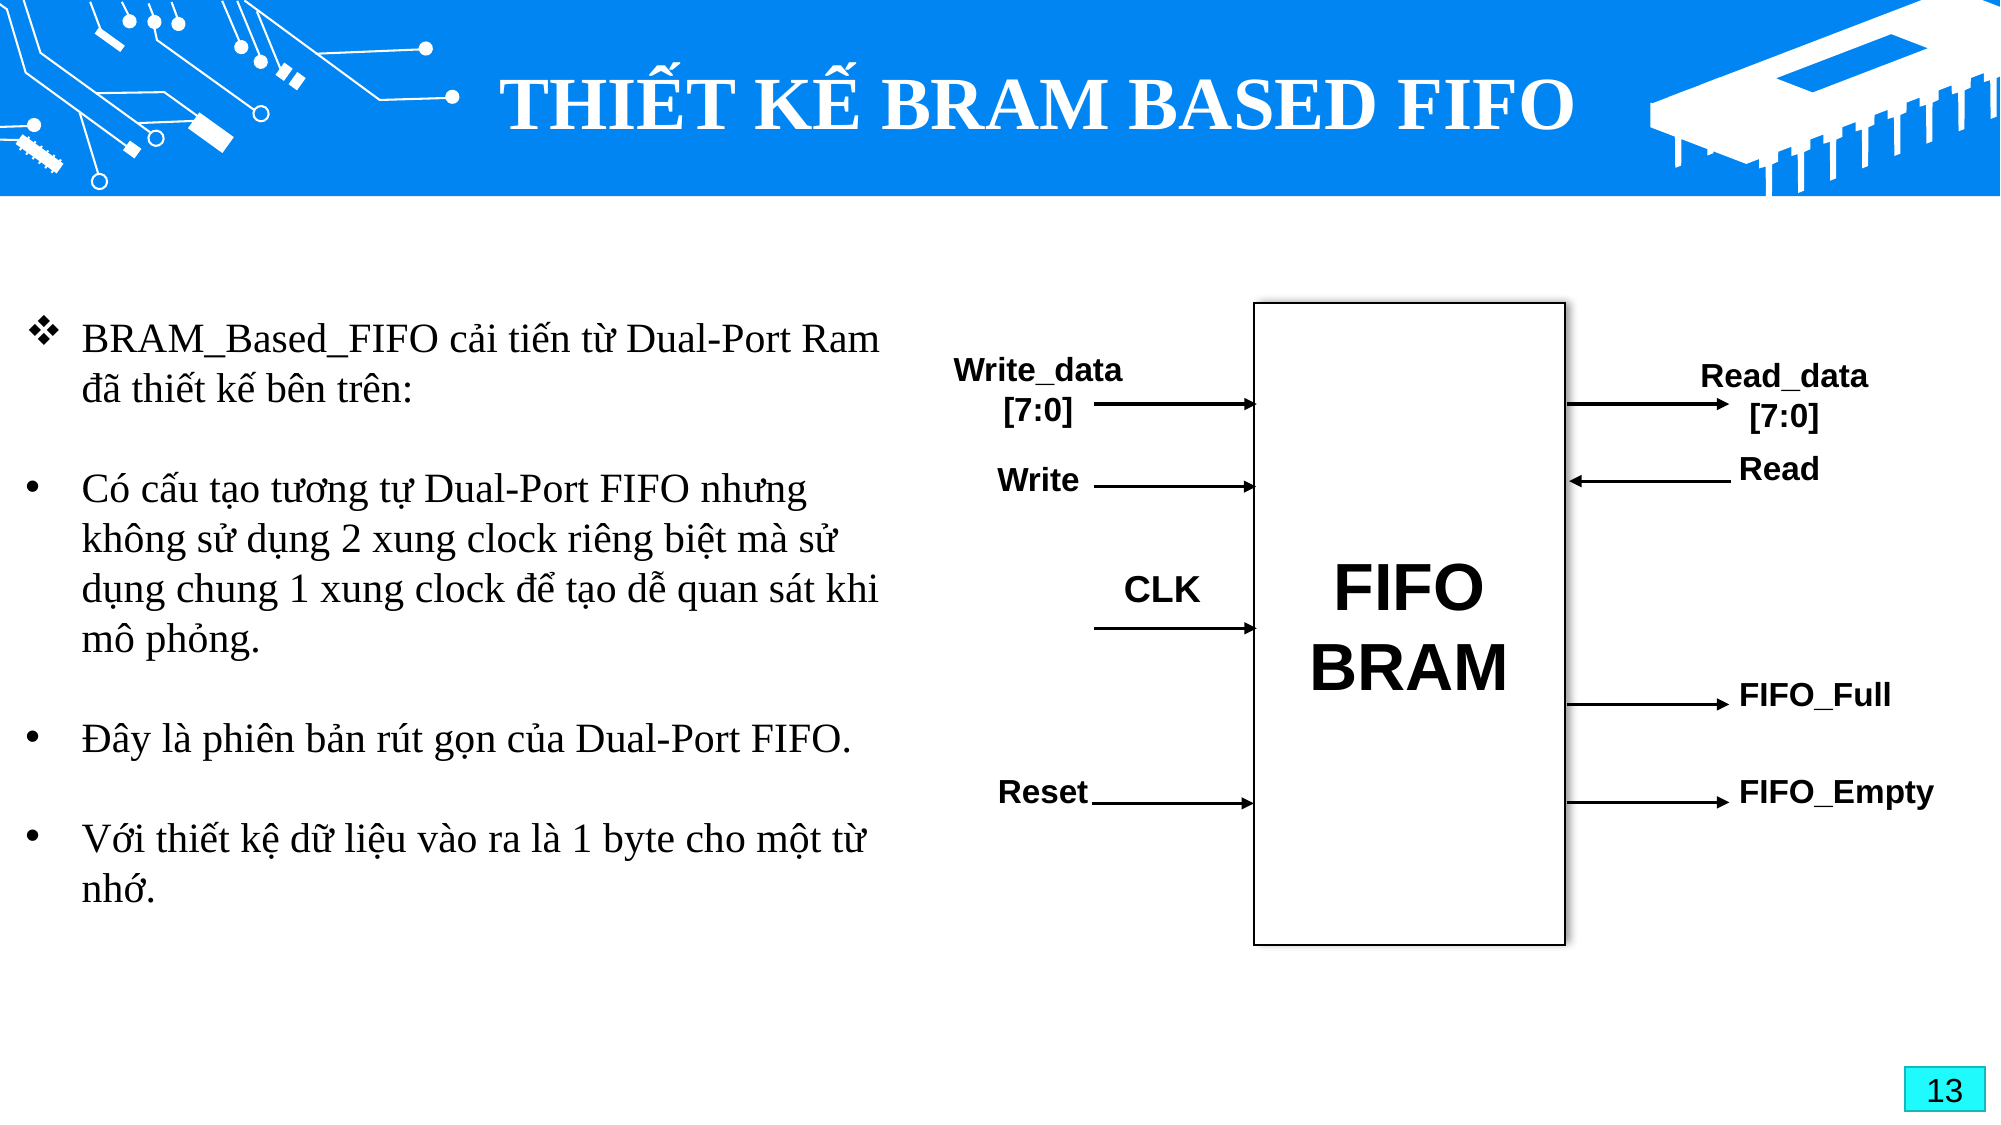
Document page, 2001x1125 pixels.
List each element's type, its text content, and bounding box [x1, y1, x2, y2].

text_box 13 [1904, 1066, 1986, 1112]
list THIẾT KẾ BRAM BASED FIFO [445, 46, 1631, 165]
text_box BRAM_Based_FIFO cải tiến từ Dual-Port Ram đã thiết kế bên trên: Có cấu tạo tương tự Dual-Port FIFO nhưng không sử dụng 2 xung clock riêng biệt mà sử dụng chung 1 xung clock để tạo dễ quan sát khi mô phỏng. Đây là phiên bản rút gọn của Dual-Port FIFO. Với thiết kệ dữ liệu vào ra là 1 byte cho một từ nhớ. [10, 303, 896, 919]
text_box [905, 303, 1994, 945]
